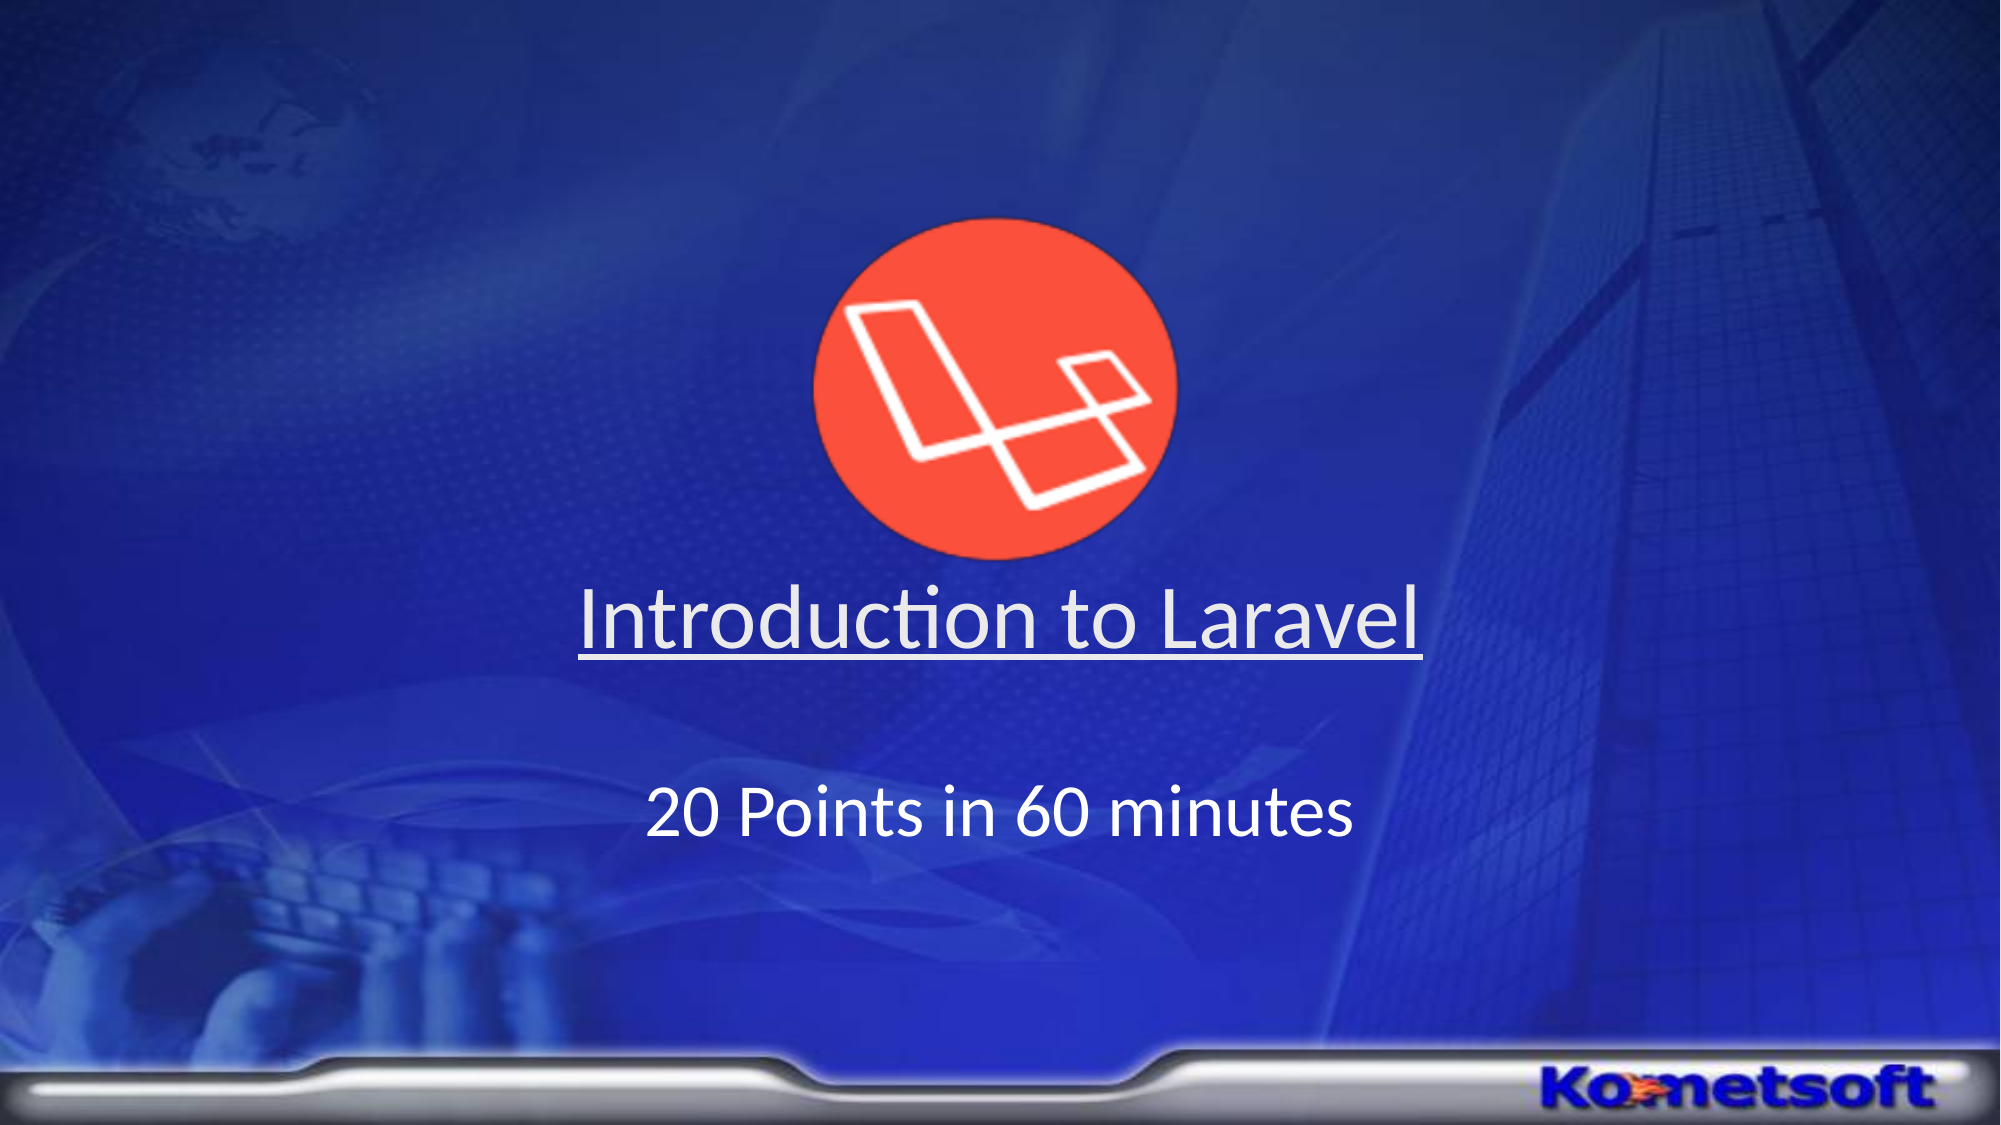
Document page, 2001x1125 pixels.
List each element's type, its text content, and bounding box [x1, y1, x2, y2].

picture [0, 0, 2001, 1125]
title Introduction to Laravel [249, 415, 1751, 753]
subtitle 20 Points in 60 minutes [249, 753, 1751, 975]
